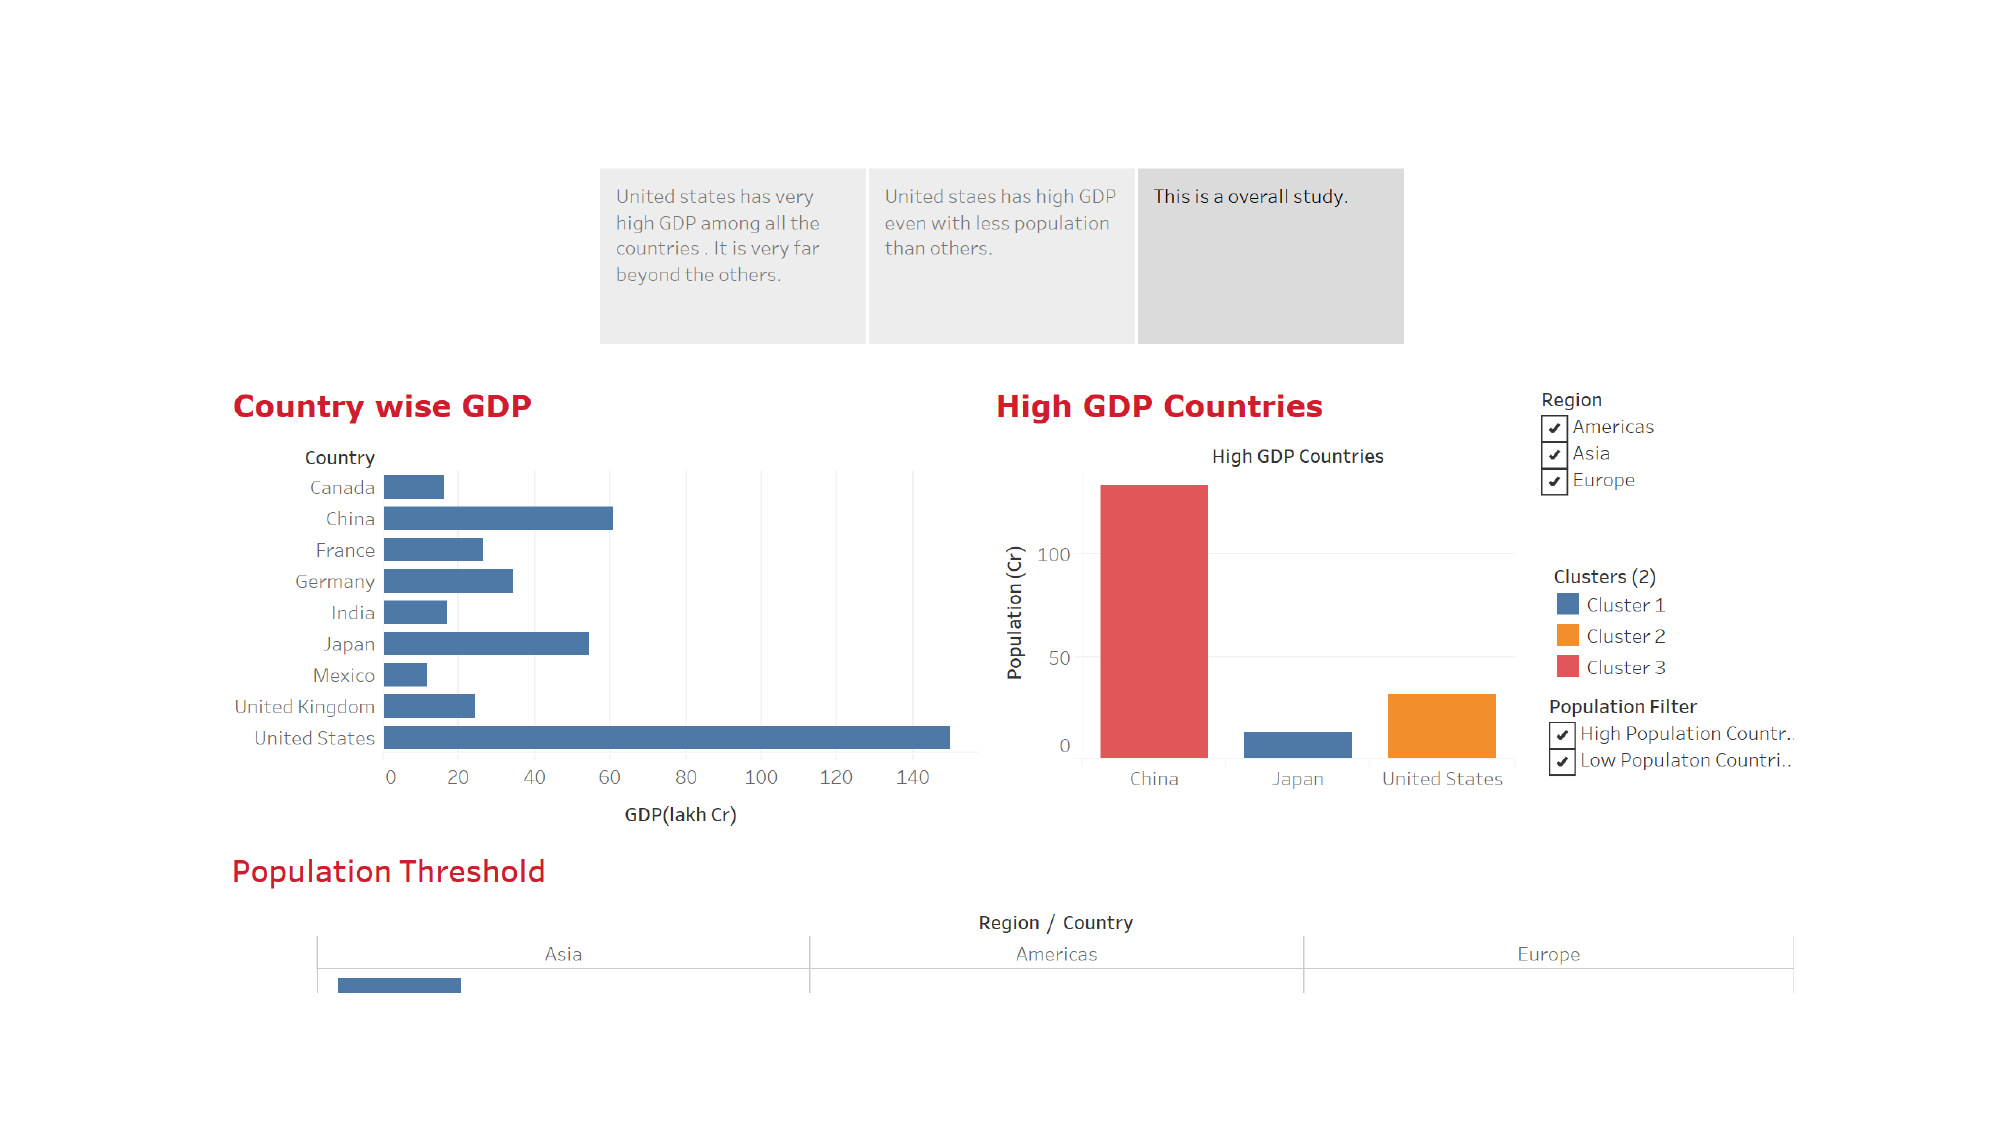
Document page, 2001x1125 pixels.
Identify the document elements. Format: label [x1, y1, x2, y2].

picture [206, 132, 1794, 993]
